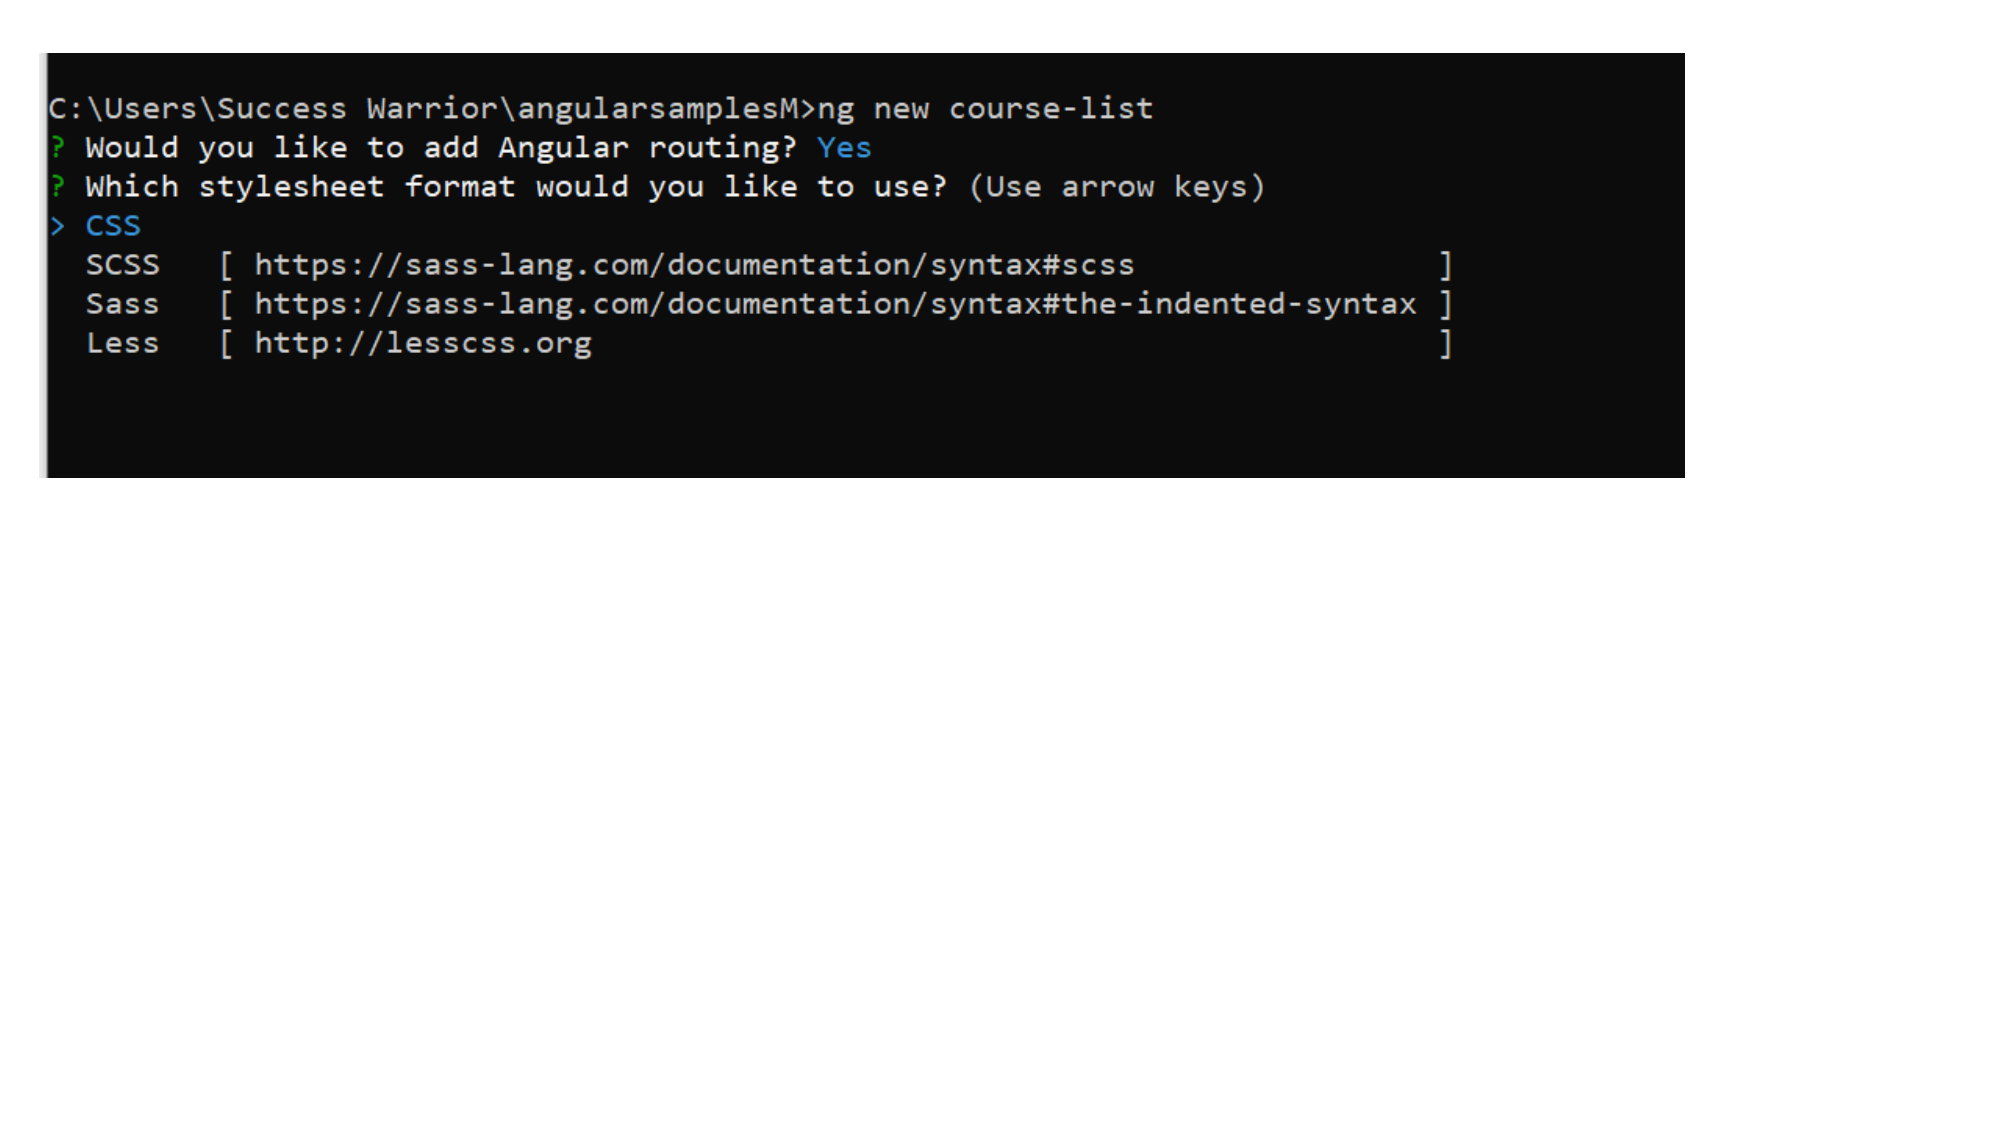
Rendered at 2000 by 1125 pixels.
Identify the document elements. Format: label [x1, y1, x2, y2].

picture [39, 52, 1685, 479]
